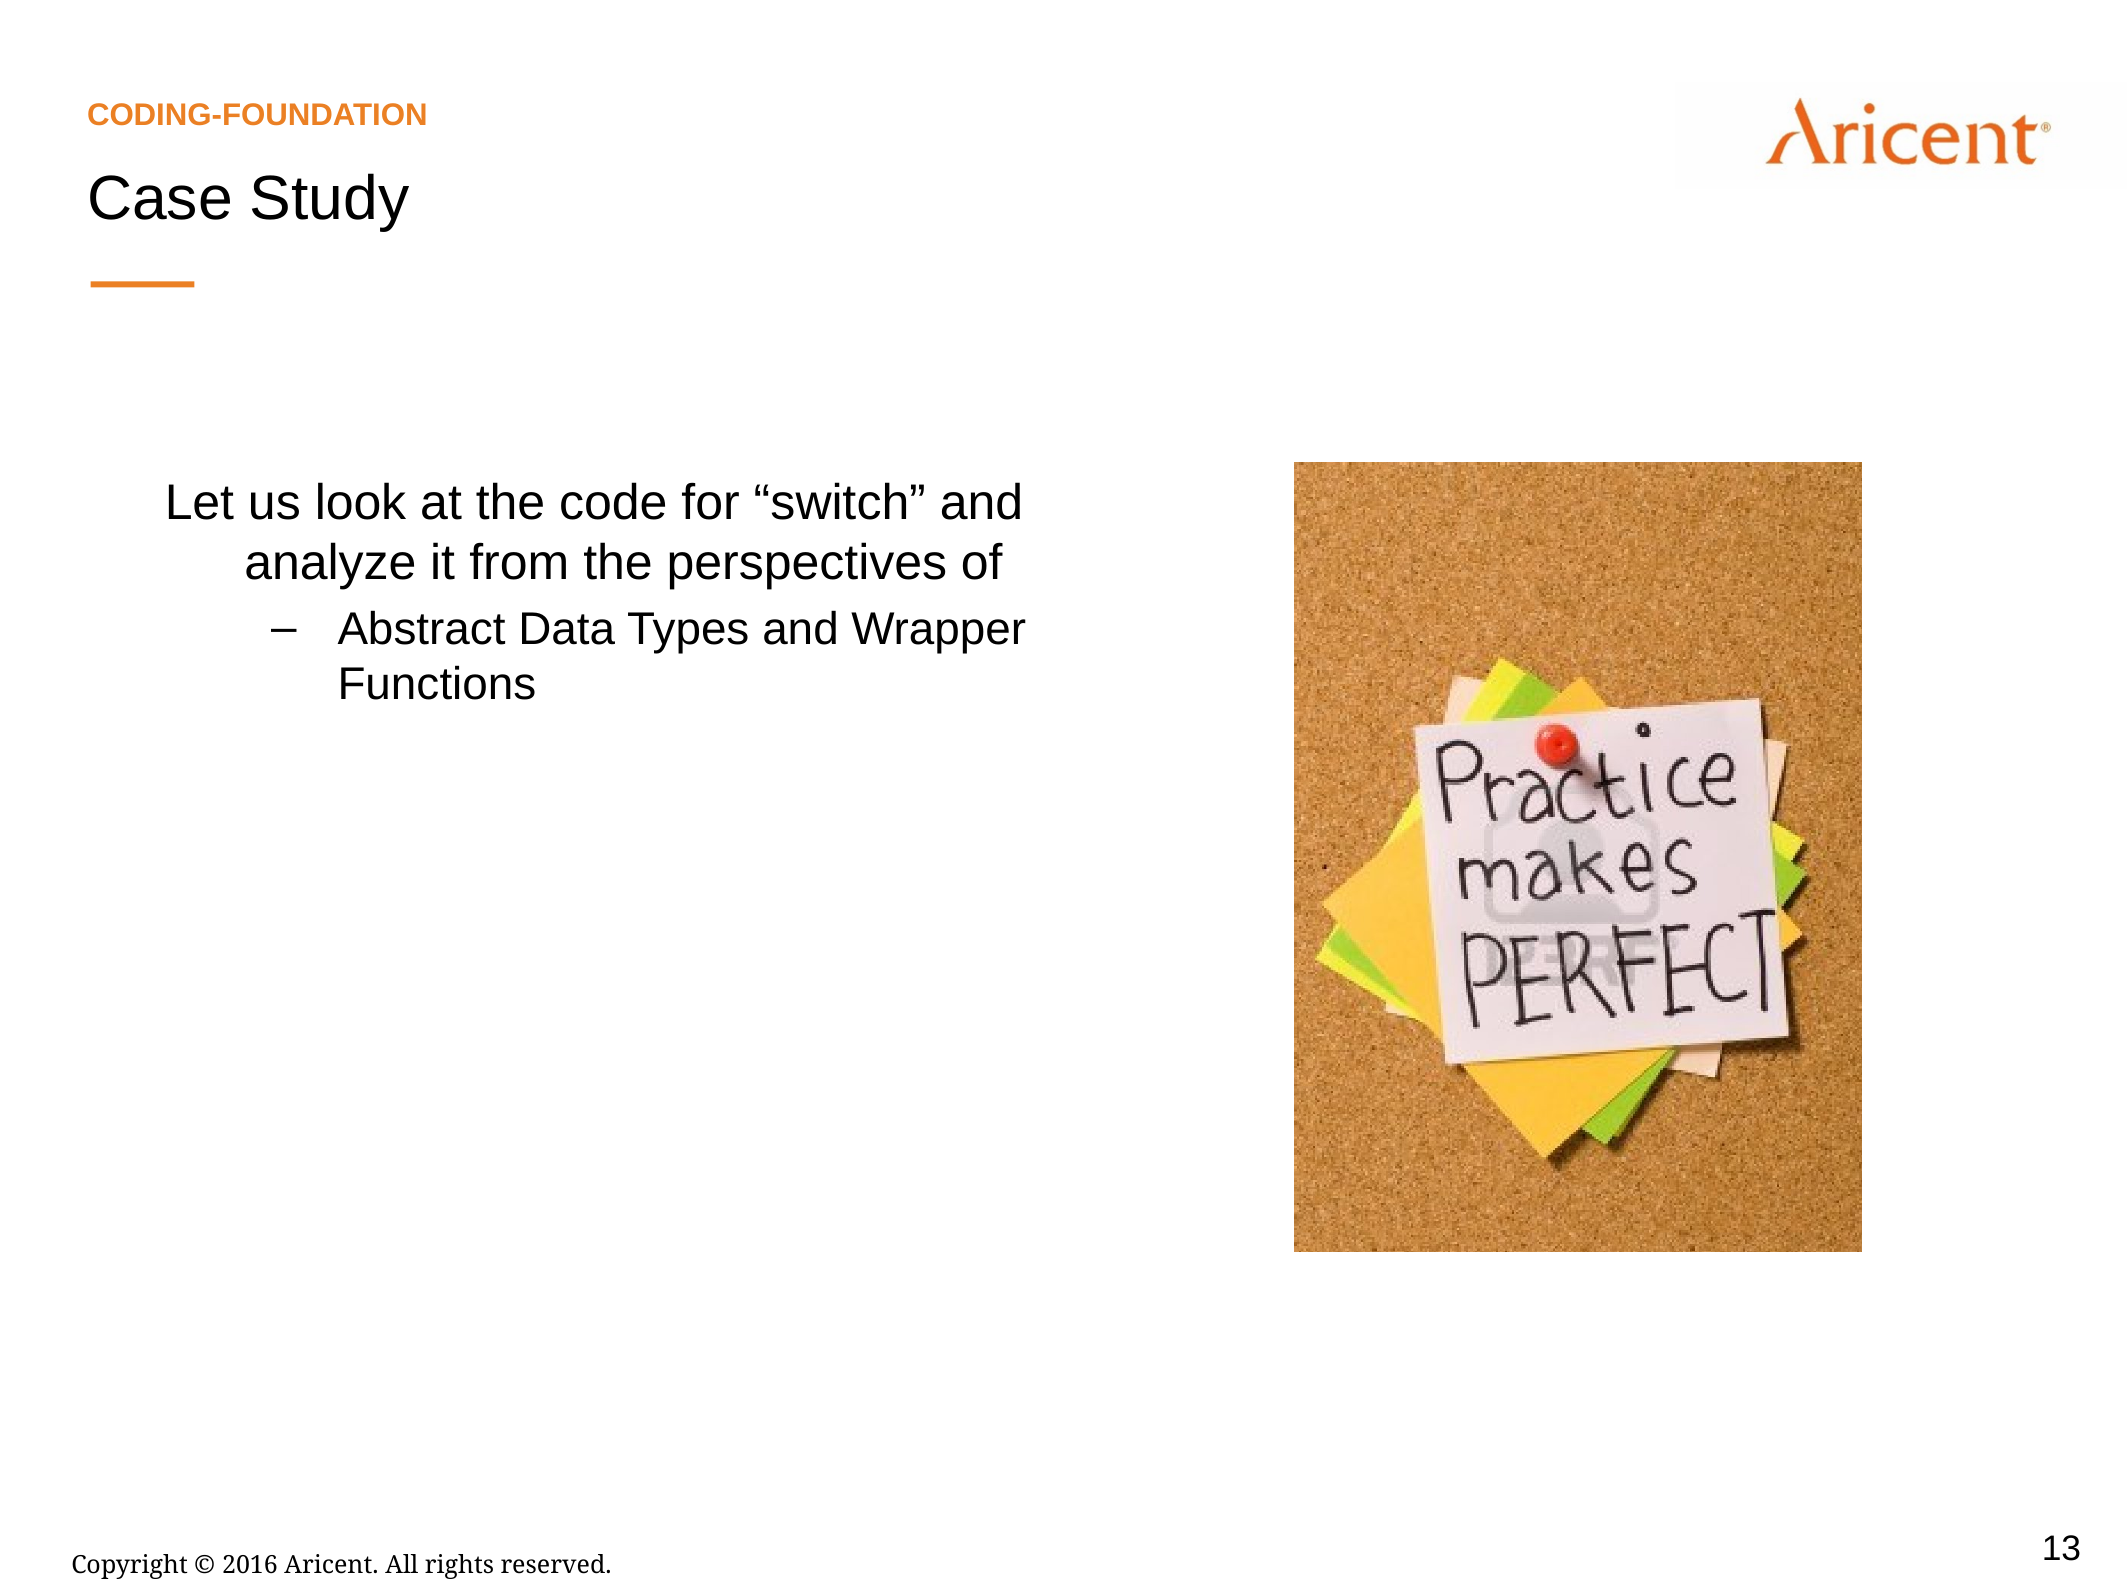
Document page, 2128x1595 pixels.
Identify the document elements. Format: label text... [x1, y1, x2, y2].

picture [1675, 82, 2128, 189]
list Case Study [72, 150, 1742, 277]
picture [1294, 462, 1862, 1252]
list Coding-foundation [72, 46, 1742, 140]
text_box Let us look at the code for “switch” and analyze it from the perspectives of Abstract Data Types and Wrapper Functions [150, 462, 1161, 1316]
